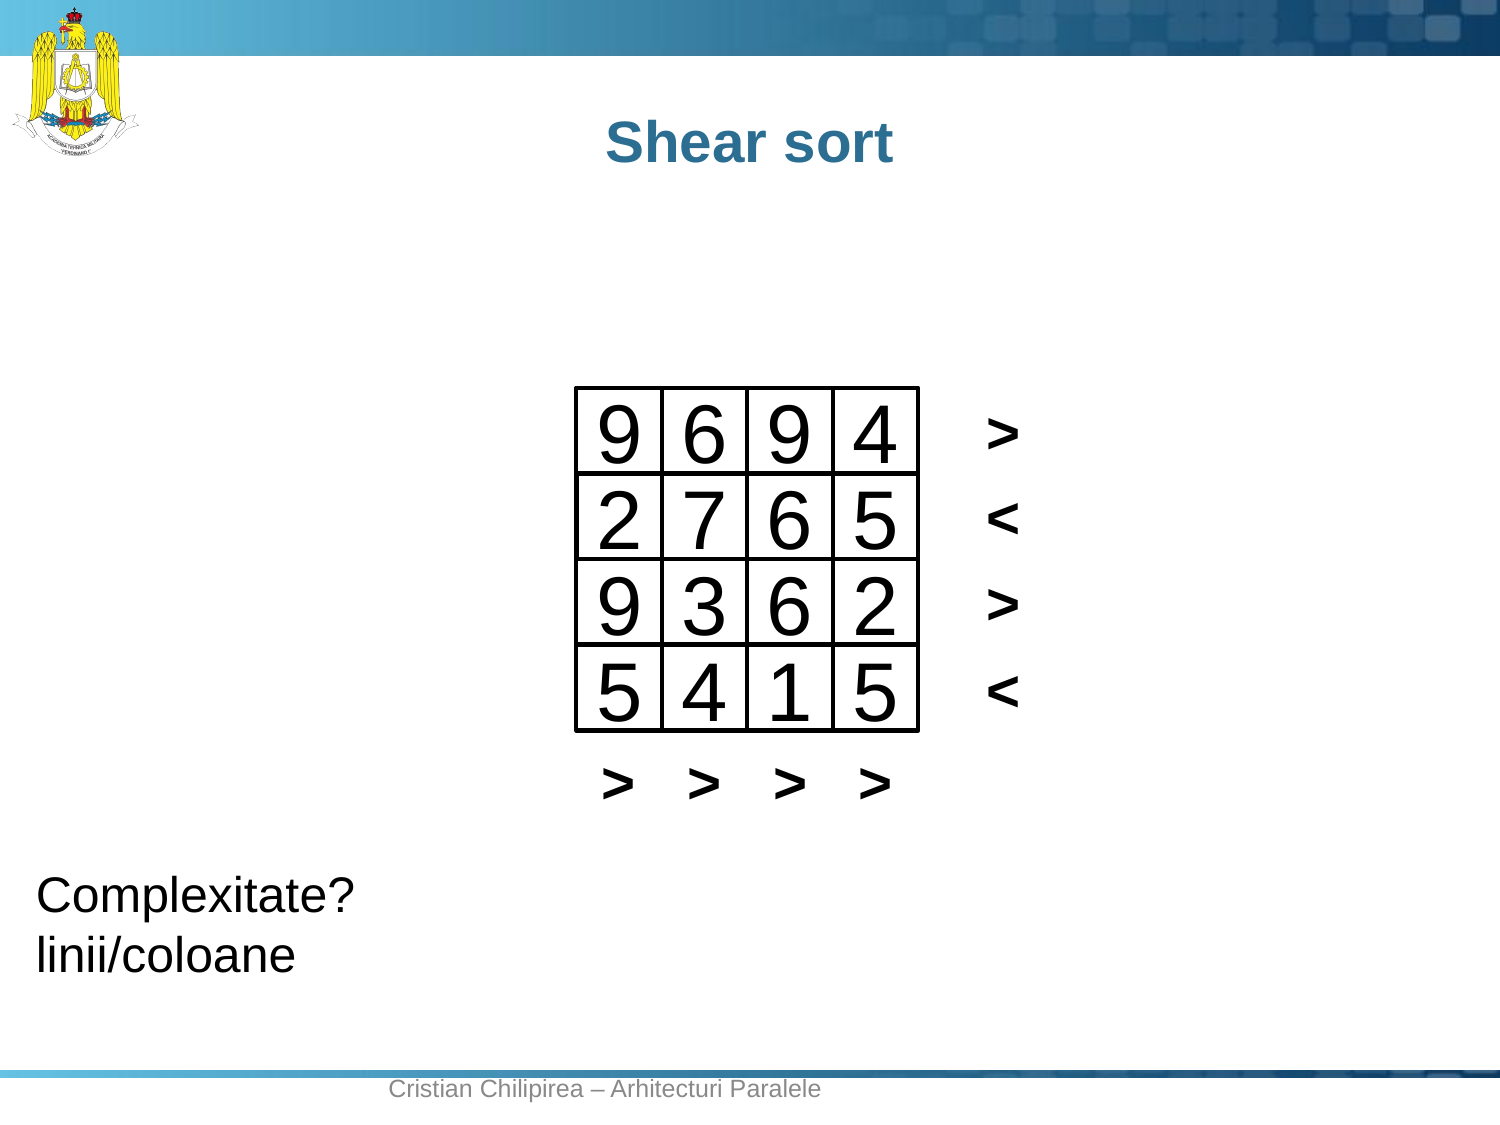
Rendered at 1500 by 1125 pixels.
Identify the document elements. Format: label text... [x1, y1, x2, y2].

text_box < [971, 473, 1036, 558]
text_box 9 [745, 386, 831, 472]
text_box > [672, 738, 737, 823]
text_box 9 [574, 557, 660, 643]
text_box > [971, 387, 1036, 473]
picture [0, 0, 1500, 156]
picture [0, 1070, 1500, 1078]
text_box 2 [574, 472, 660, 557]
text_box 7 [660, 472, 745, 557]
text_box 1 [745, 643, 831, 733]
text_box < [971, 645, 1036, 731]
text_box 6 [745, 557, 831, 643]
text_box 9 [574, 386, 660, 472]
footer Cristian Chilipirea – Arhitecturi Paralele [373, 1074, 1127, 1111]
text_box 3 [660, 557, 745, 643]
text_box 6 [660, 386, 745, 472]
text_box > [587, 738, 651, 823]
text_box > [758, 738, 823, 823]
text_box 5 [831, 472, 920, 557]
text_box > [843, 738, 908, 823]
text_box 4 [831, 386, 920, 472]
text_box 5 [574, 643, 660, 733]
text_box 4 [660, 643, 745, 733]
title Shear sort [51, 102, 1449, 178]
text_box 6 [745, 472, 831, 557]
text_box 5 [831, 643, 920, 733]
text_box 2 [831, 557, 920, 643]
text_box > [971, 558, 1036, 644]
